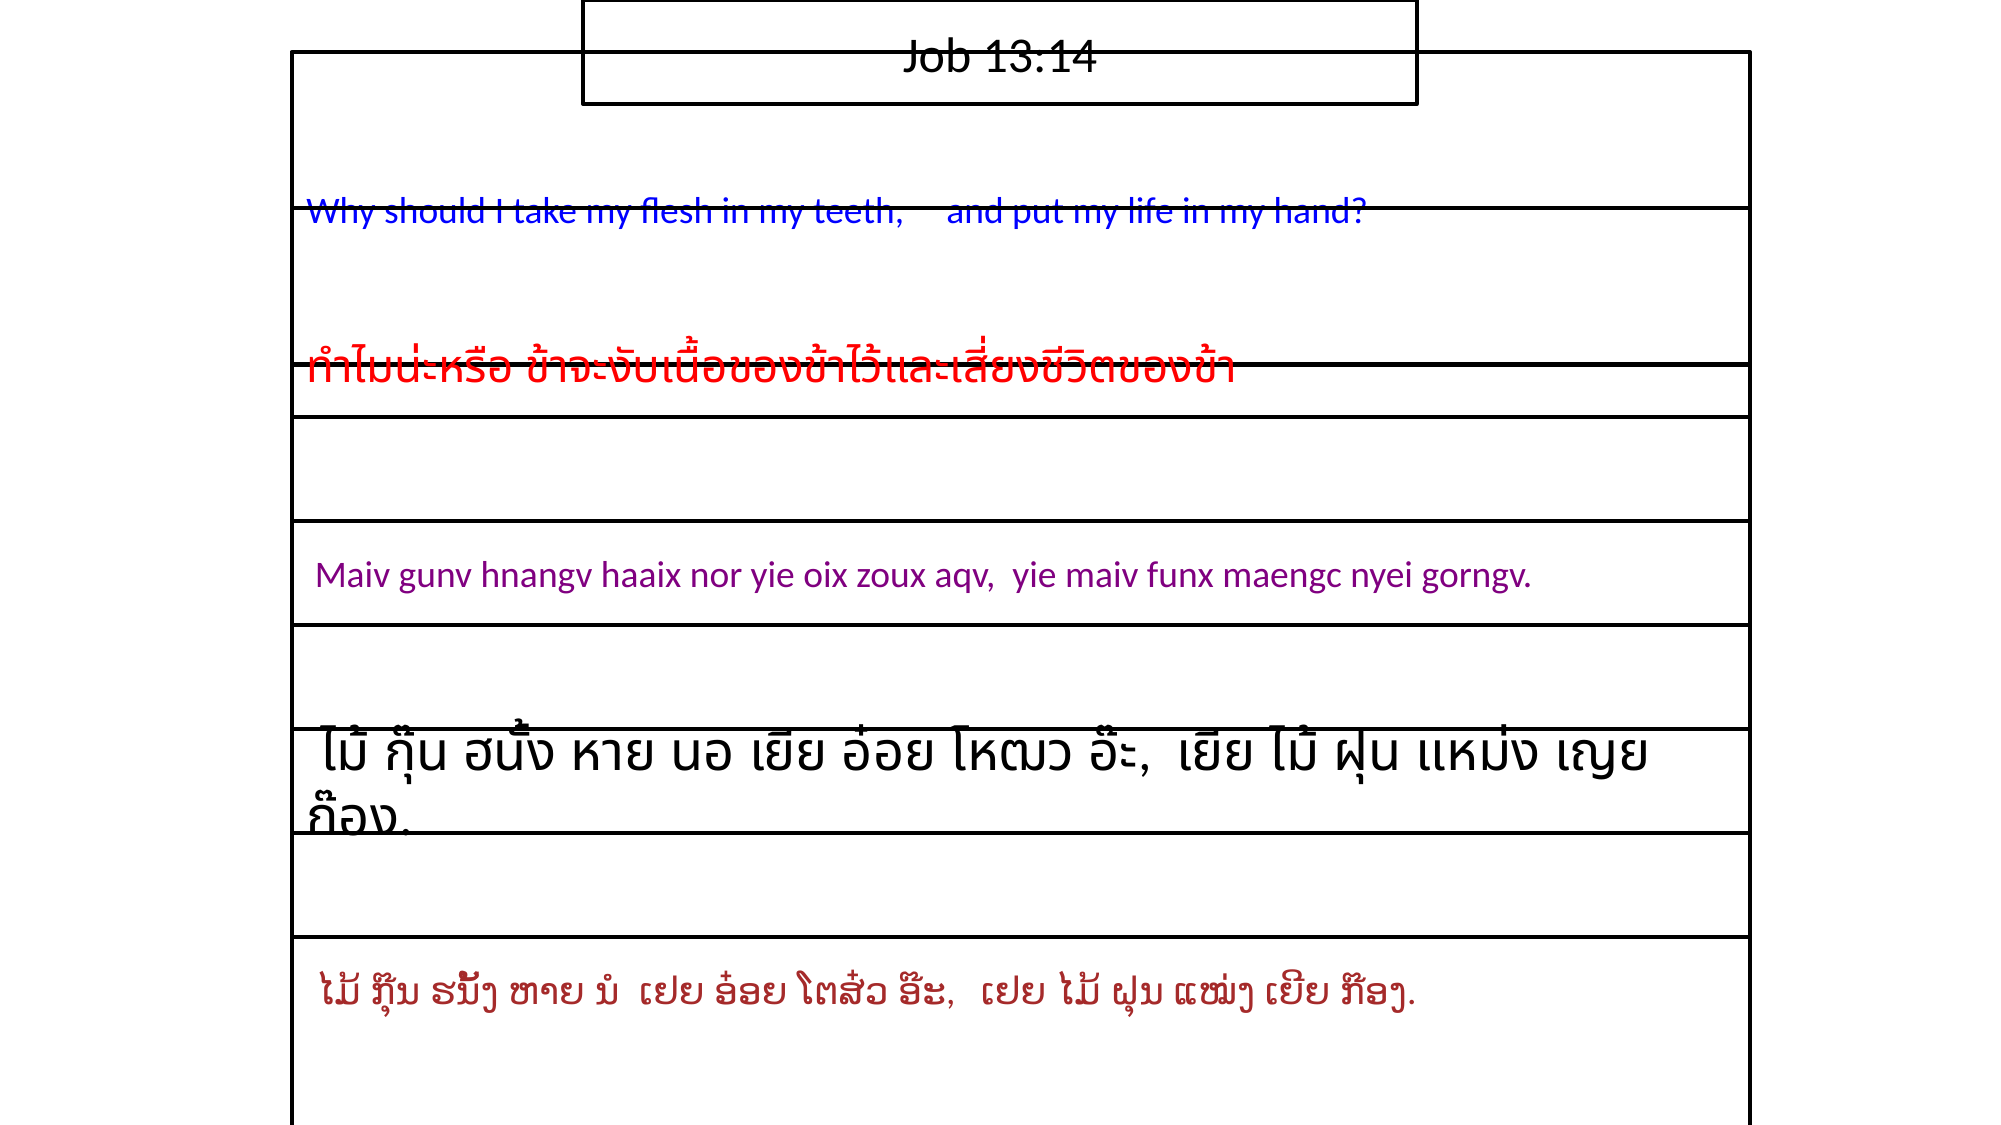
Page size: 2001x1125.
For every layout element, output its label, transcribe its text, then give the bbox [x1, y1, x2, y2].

text_box Maiv gunv hnangv haaix nor yie oix zoux aqv, yie maiv funx maengc nyei gorngv. [290, 415, 1752, 623]
text_box Why should I take my flesh in my teeth, and put my life in my hand? [290, 50, 1752, 206]
text_box ໄມ້ ກຸ໊ນ ຮນັ້ງ ຫາຍ ນໍ ເຢຍ ອ໋ອຍ ໂຕສ໋ວ ອ໊ະ, ເຢຍ ໄມ້ ຝຸນ ແໝ່ງ ເຍີຍ ກ໊ອງ. [290, 831, 1752, 1125]
text_box ไม้ กุ๊น ฮนั้ง หาย นอ เยีย อ๋อย โหฒว อ๊ะ, เยีย ไม้ ฝุน แหม่ง เญย ก๊อง. [290, 623, 1752, 831]
text_box Job 13:14 [581, 0, 1419, 50]
text_box ​ทำไมน่ะ​หรือ ข้า​จะ​งับ​เนื้อ​ของ​ข้า​ไว้และ​เสี่ยง​ชีวิต​ของ​ข้า [290, 206, 1752, 415]
